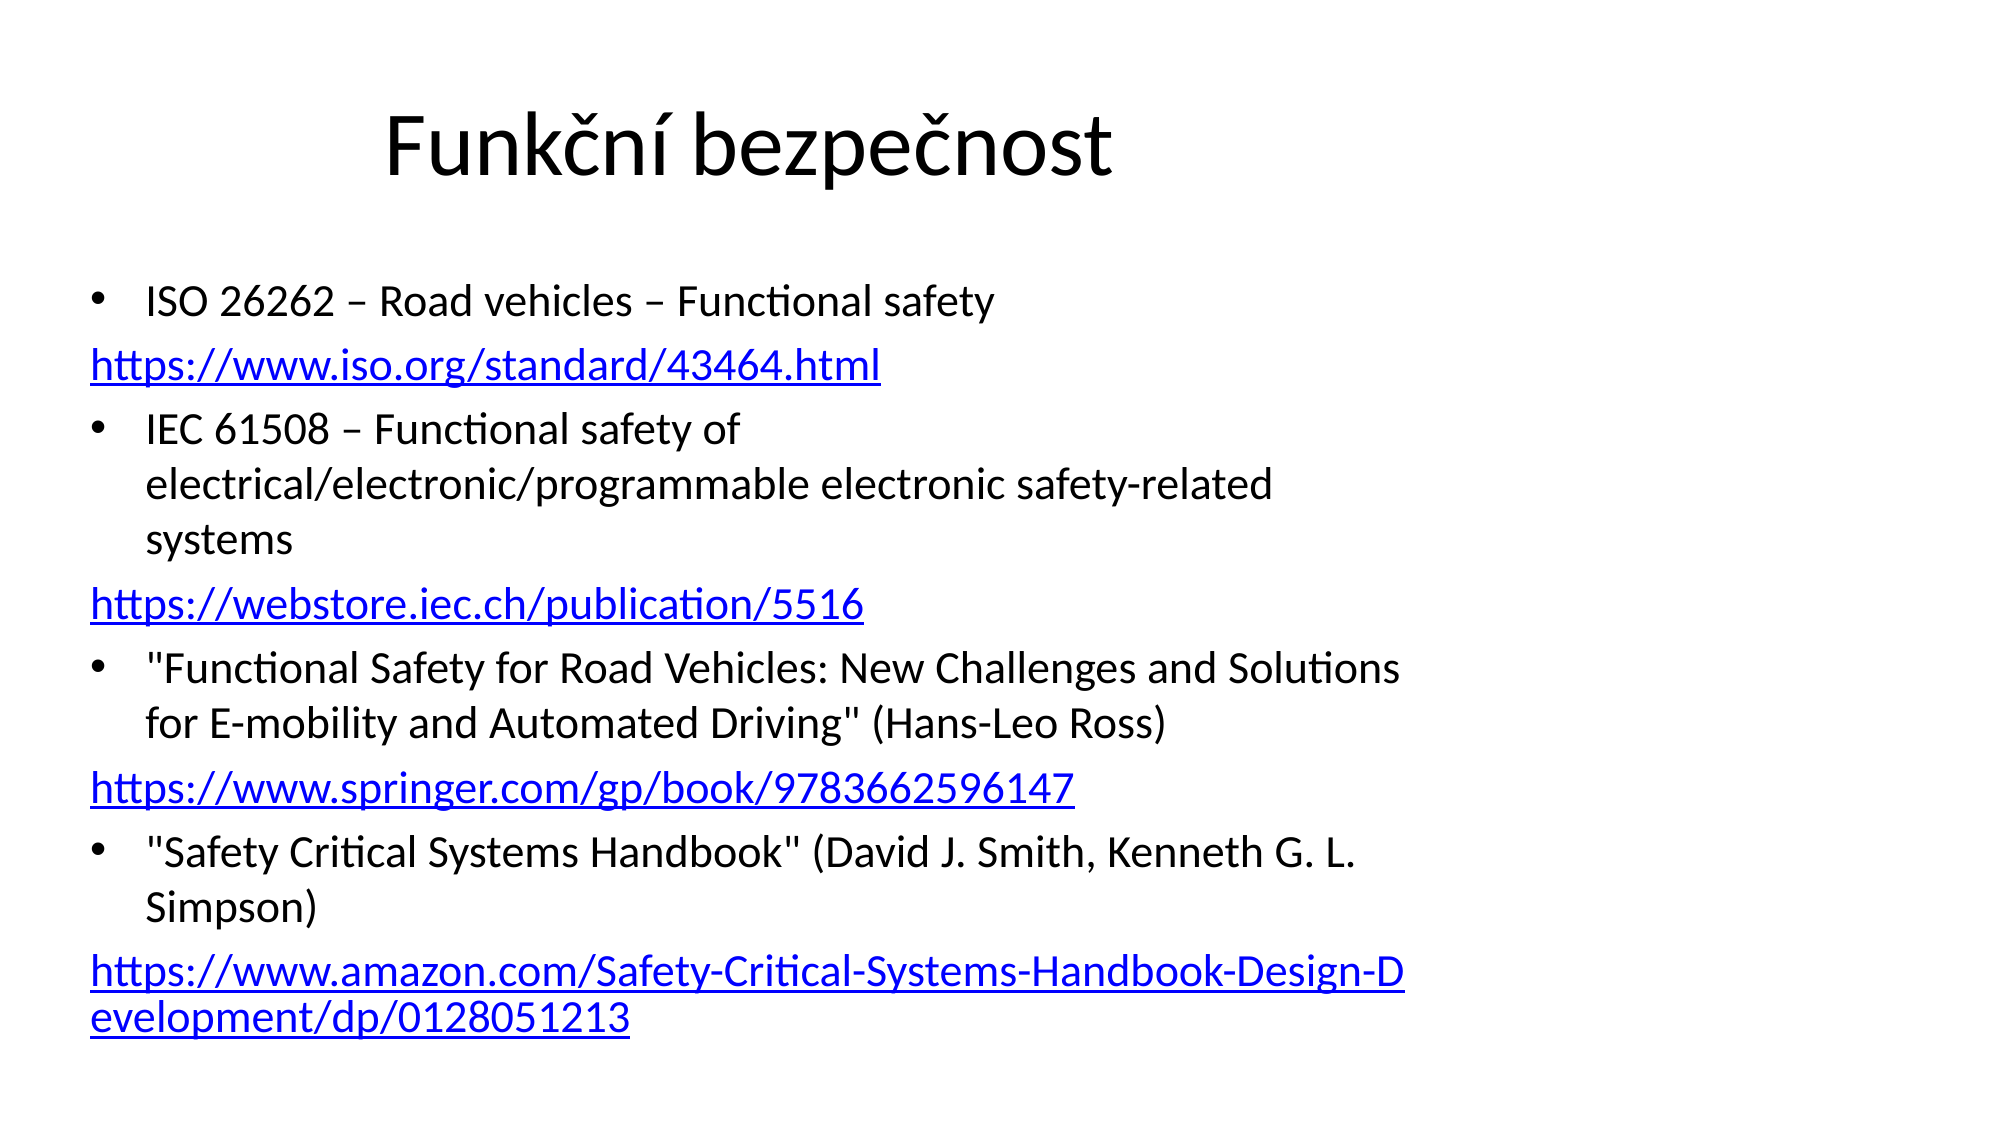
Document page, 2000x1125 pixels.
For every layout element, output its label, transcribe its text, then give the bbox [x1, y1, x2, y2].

list ISO 26262 – Road vehicles – Functional safety https://www.iso.org/standard/43464.html IEC 61508 – Functional safety of electrical/electronic/programmable electronic safety-related systems https://webstore.iec.ch/publication/5516 "Functional Safety for Road Vehicles: New Challenges and Solutions for E-mobility and Automated Driving" (Hans-Leo Ross) https://www.springer.com/gp/book/9783662596147 "Safety Critical Systems Handbook" (David J. Smith, Kenneth G. L. Simpson) https://www.amazon.com/Safety-Critical-Systems-Handbook-Design-Development/dp/0128051213 [75, 262, 1425, 1005]
title Funkční bezpečnost [75, 45, 1425, 233]
